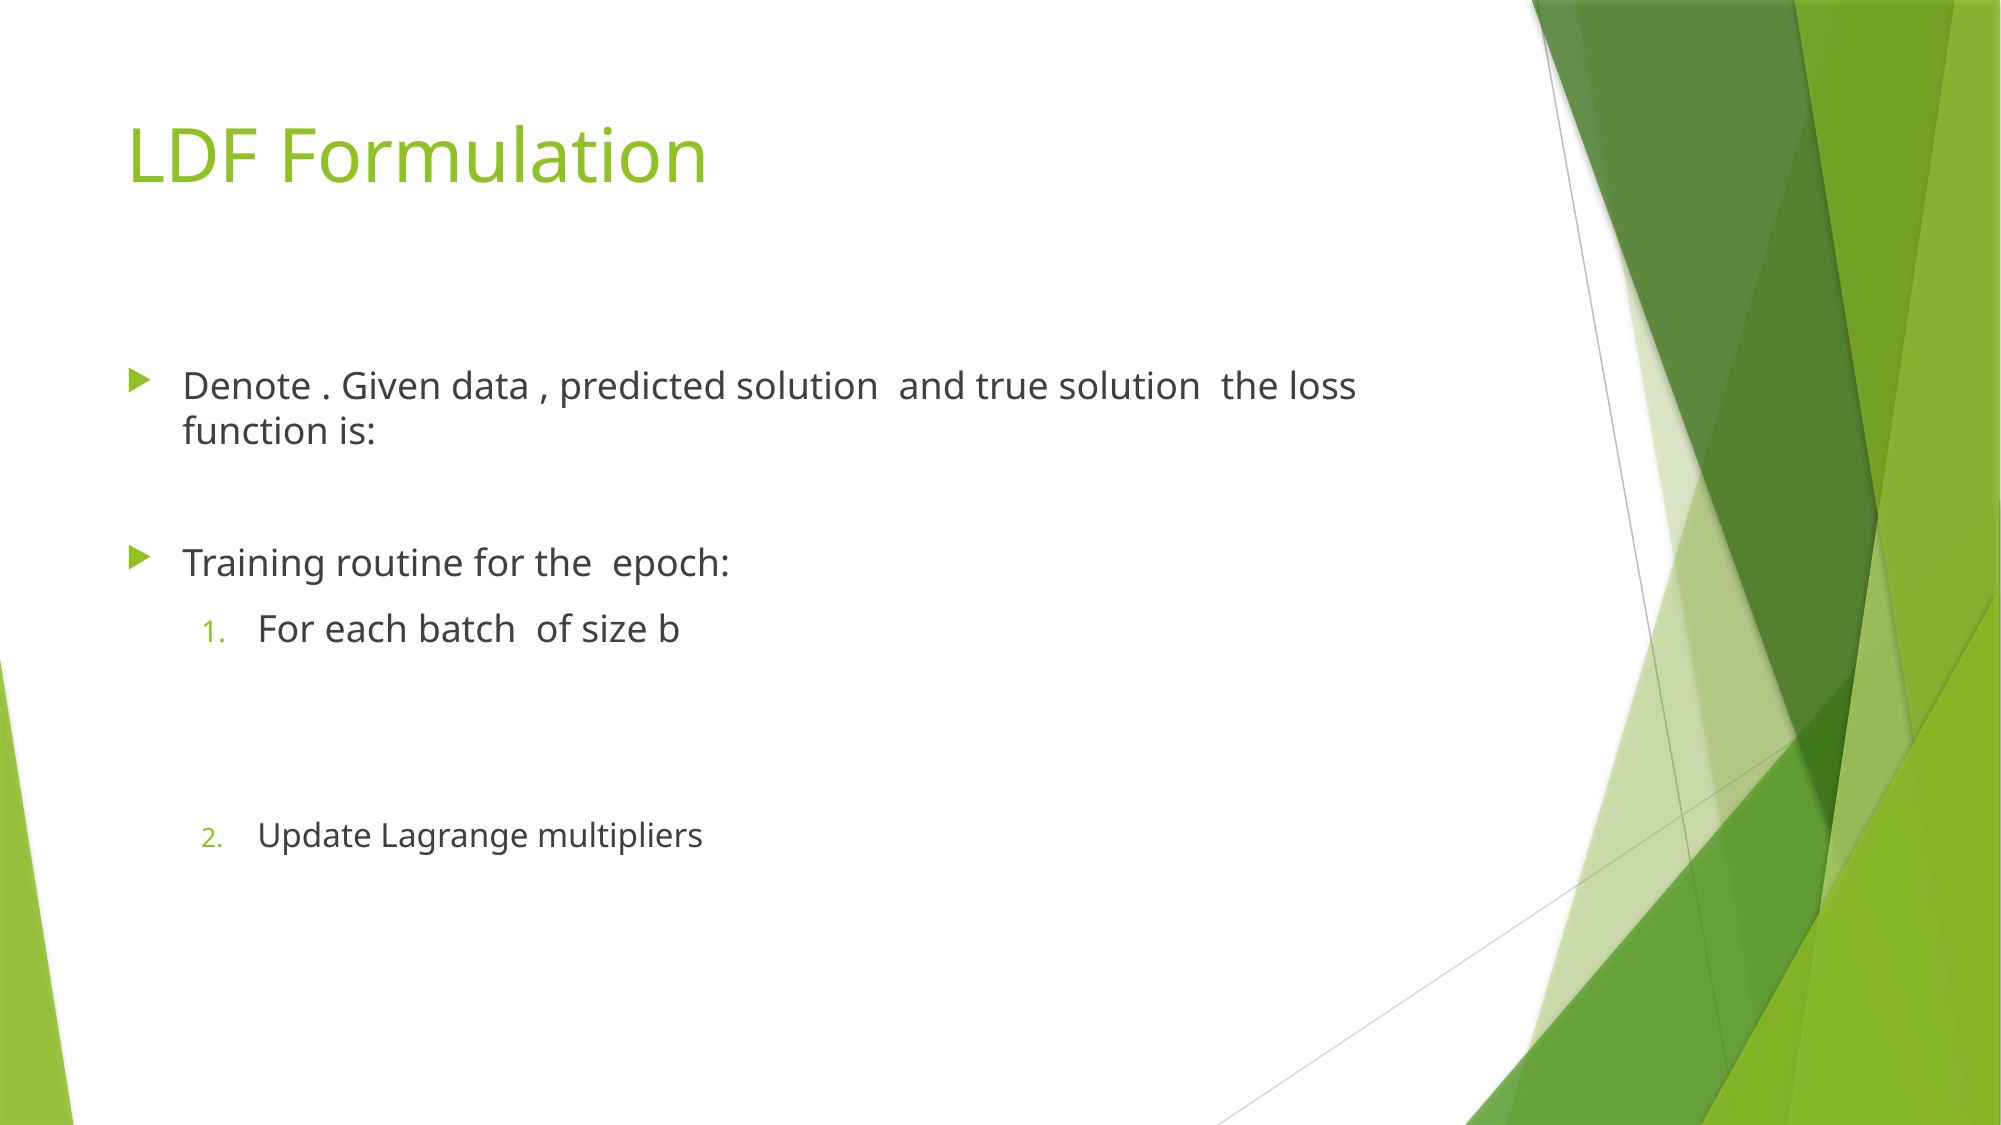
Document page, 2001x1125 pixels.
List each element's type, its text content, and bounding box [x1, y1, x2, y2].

title LDF Formulation [111, 99, 1522, 317]
